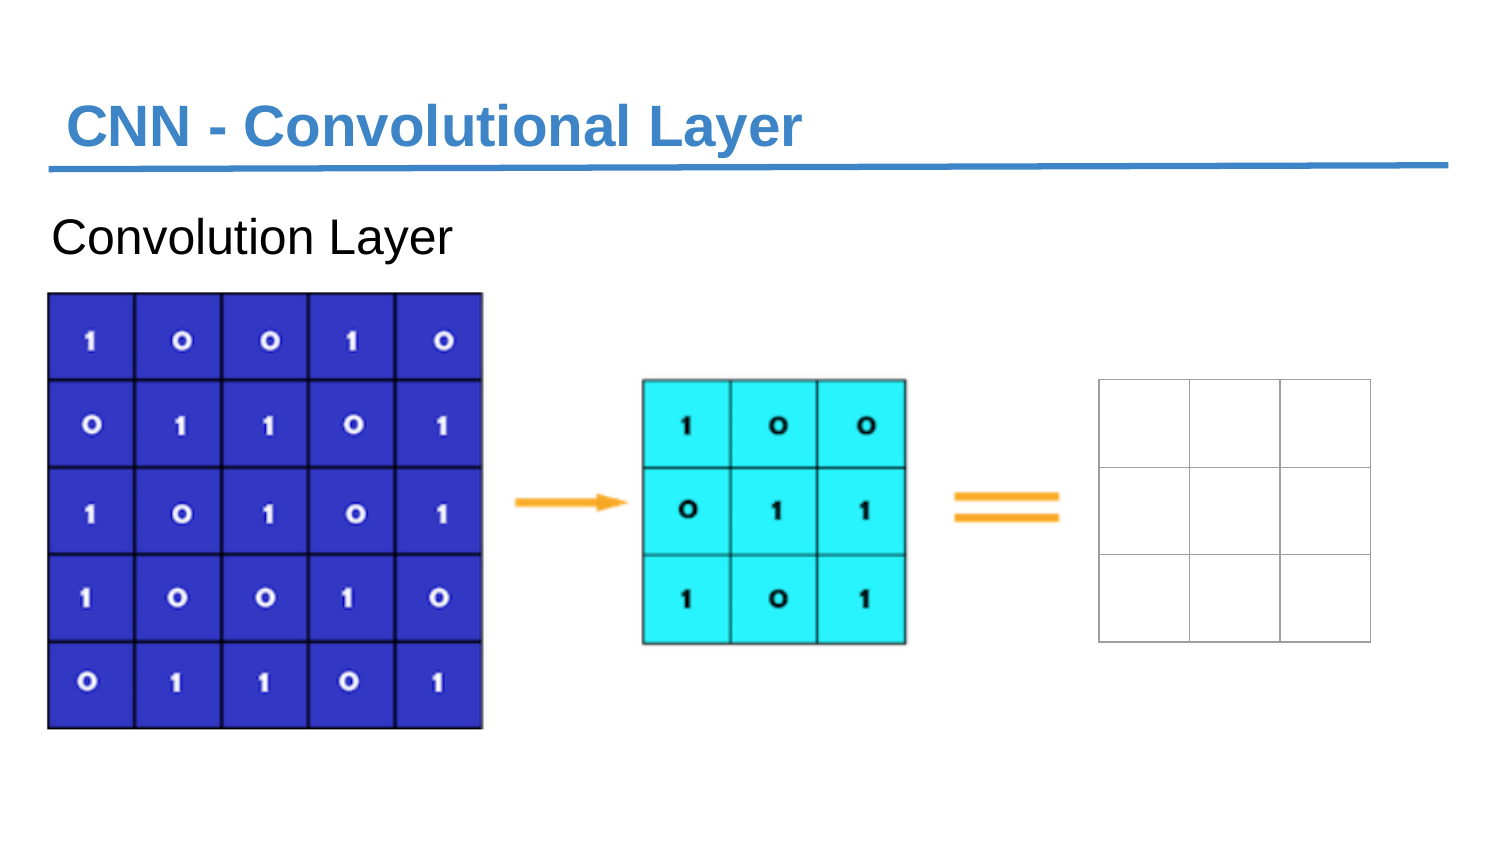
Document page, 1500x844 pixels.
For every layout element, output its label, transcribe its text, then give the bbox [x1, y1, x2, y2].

table_cell [1190, 555, 1279, 641]
table_header [1100, 380, 1189, 467]
table_header [1281, 380, 1370, 467]
picture [24, 266, 1073, 739]
text_box Convolution Layer [36, 189, 497, 265]
table_cell [1100, 555, 1189, 641]
title CNN - Convolutional Layer [51, 72, 1449, 163]
table_header [1190, 380, 1279, 467]
table_cell [1100, 468, 1189, 554]
table_cell [1190, 468, 1279, 554]
table_cell [1281, 555, 1370, 641]
table_cell [1281, 468, 1370, 554]
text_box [48, 164, 1449, 170]
